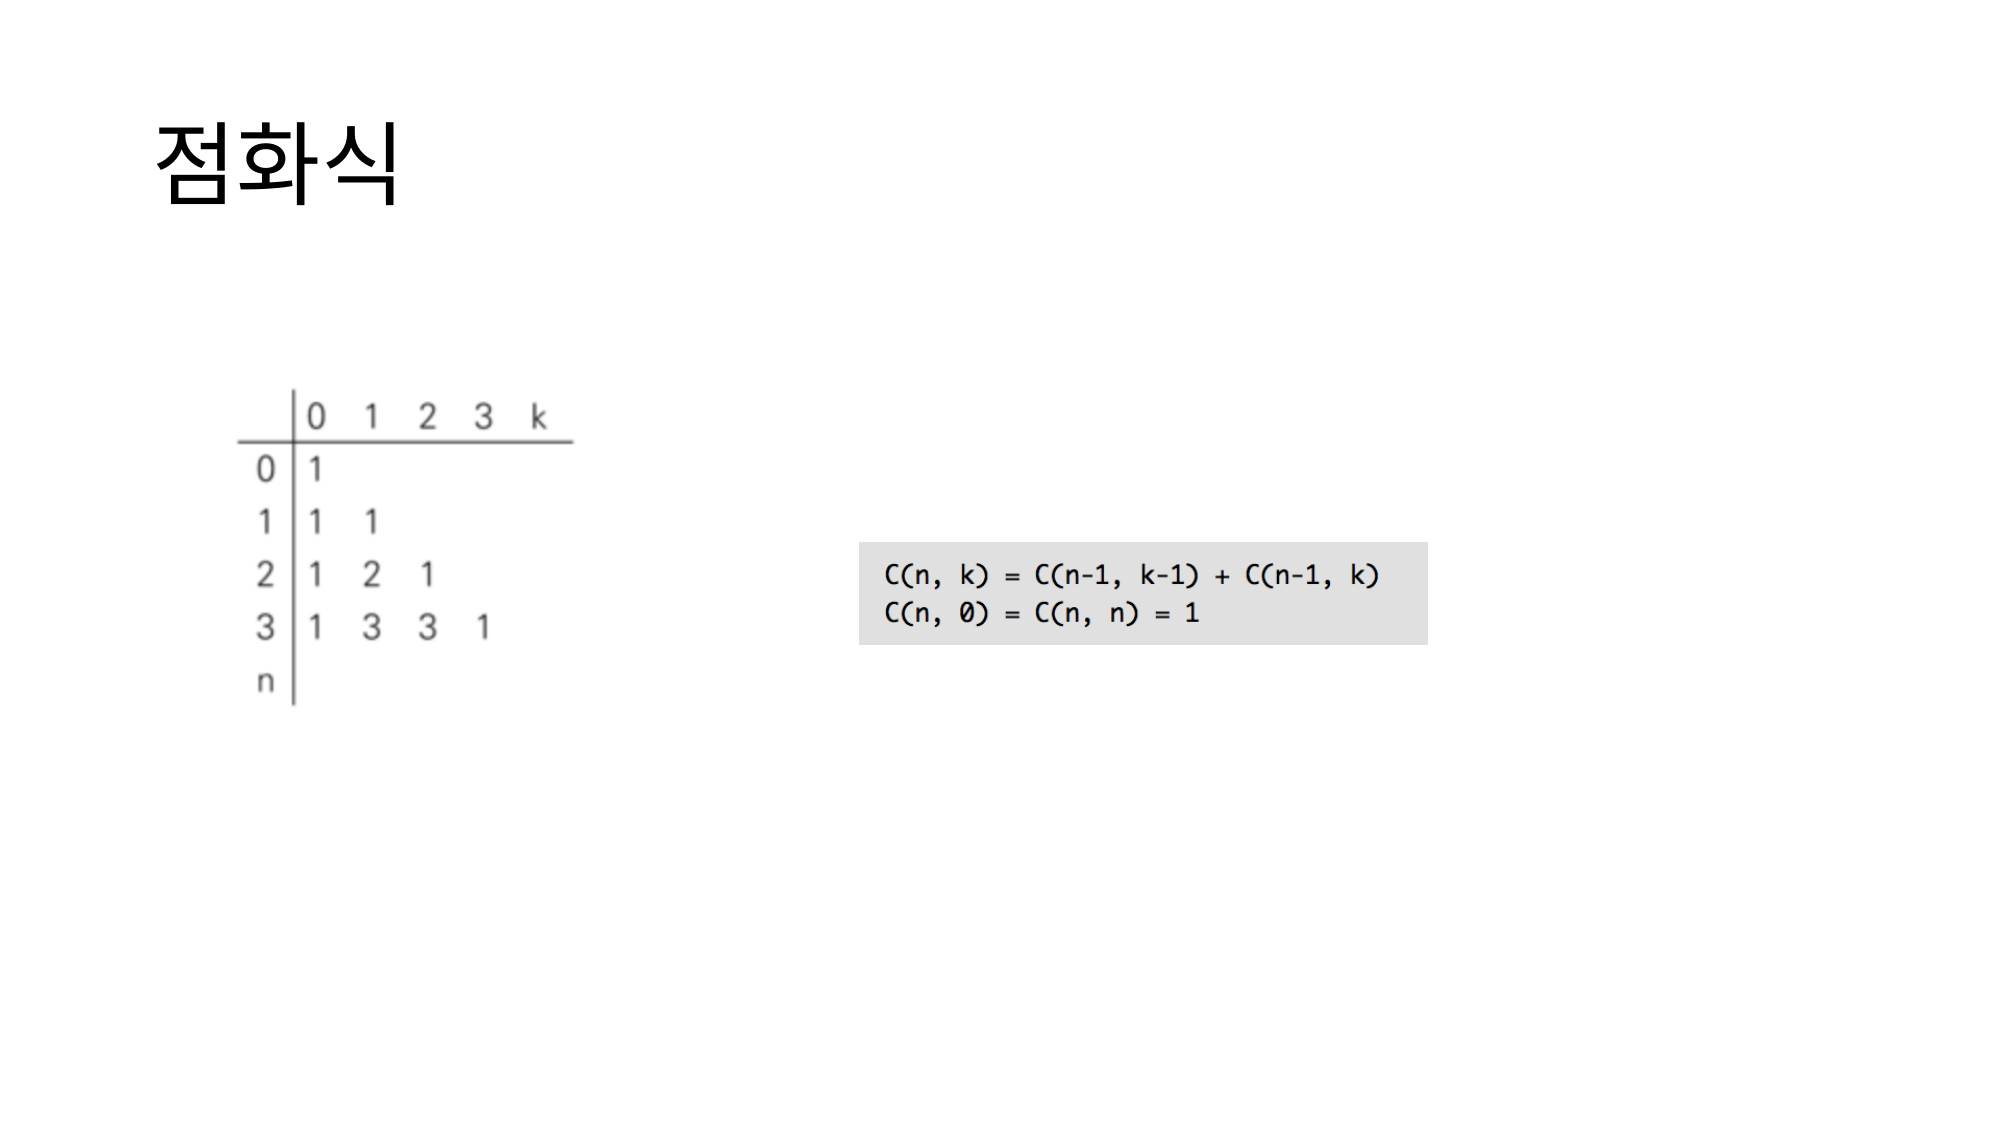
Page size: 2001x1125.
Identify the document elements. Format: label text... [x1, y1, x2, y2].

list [223, 354, 606, 732]
title 점화식 [137, 59, 1863, 278]
picture [859, 542, 1428, 646]
